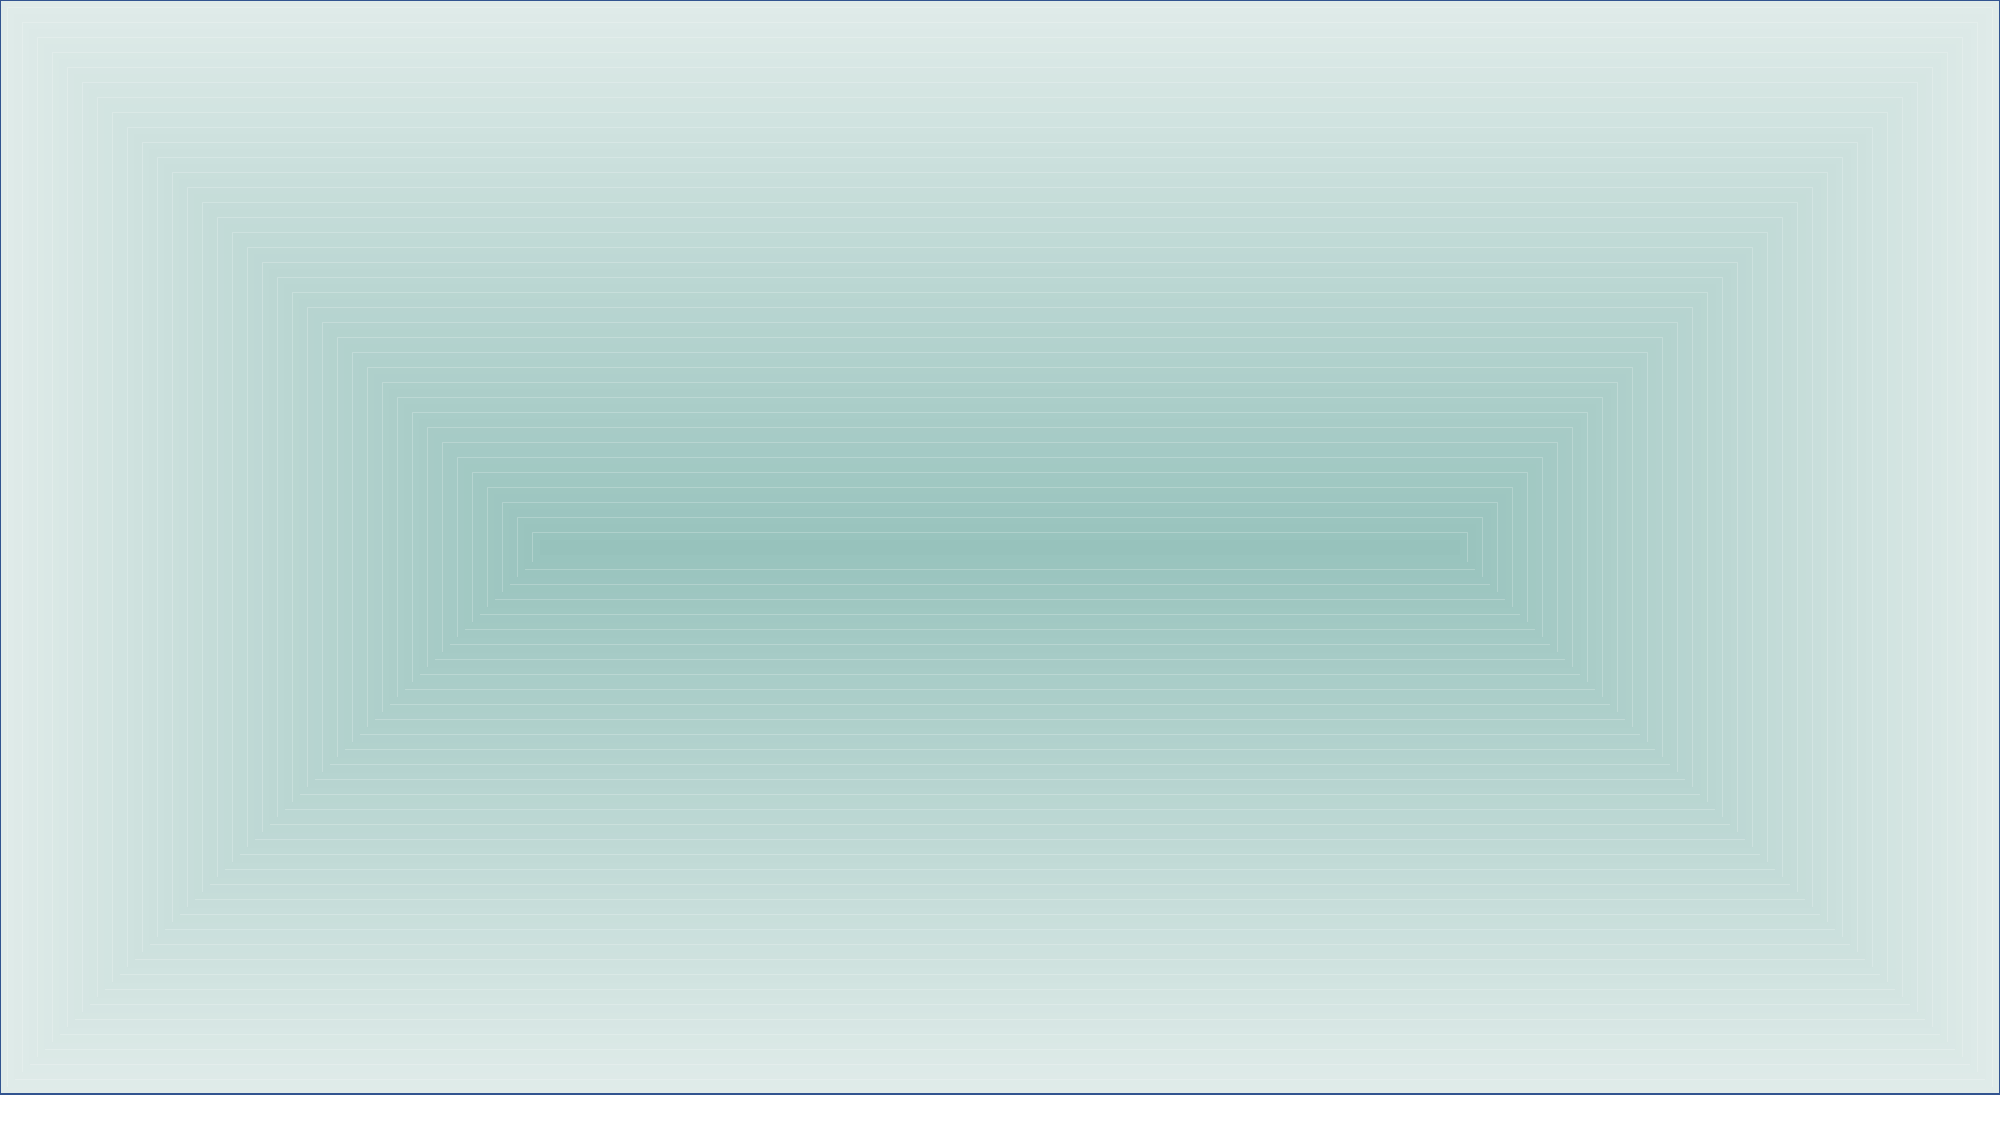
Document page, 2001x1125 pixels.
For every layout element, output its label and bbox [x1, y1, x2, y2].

text_box [0, 0, 2000, 1095]
